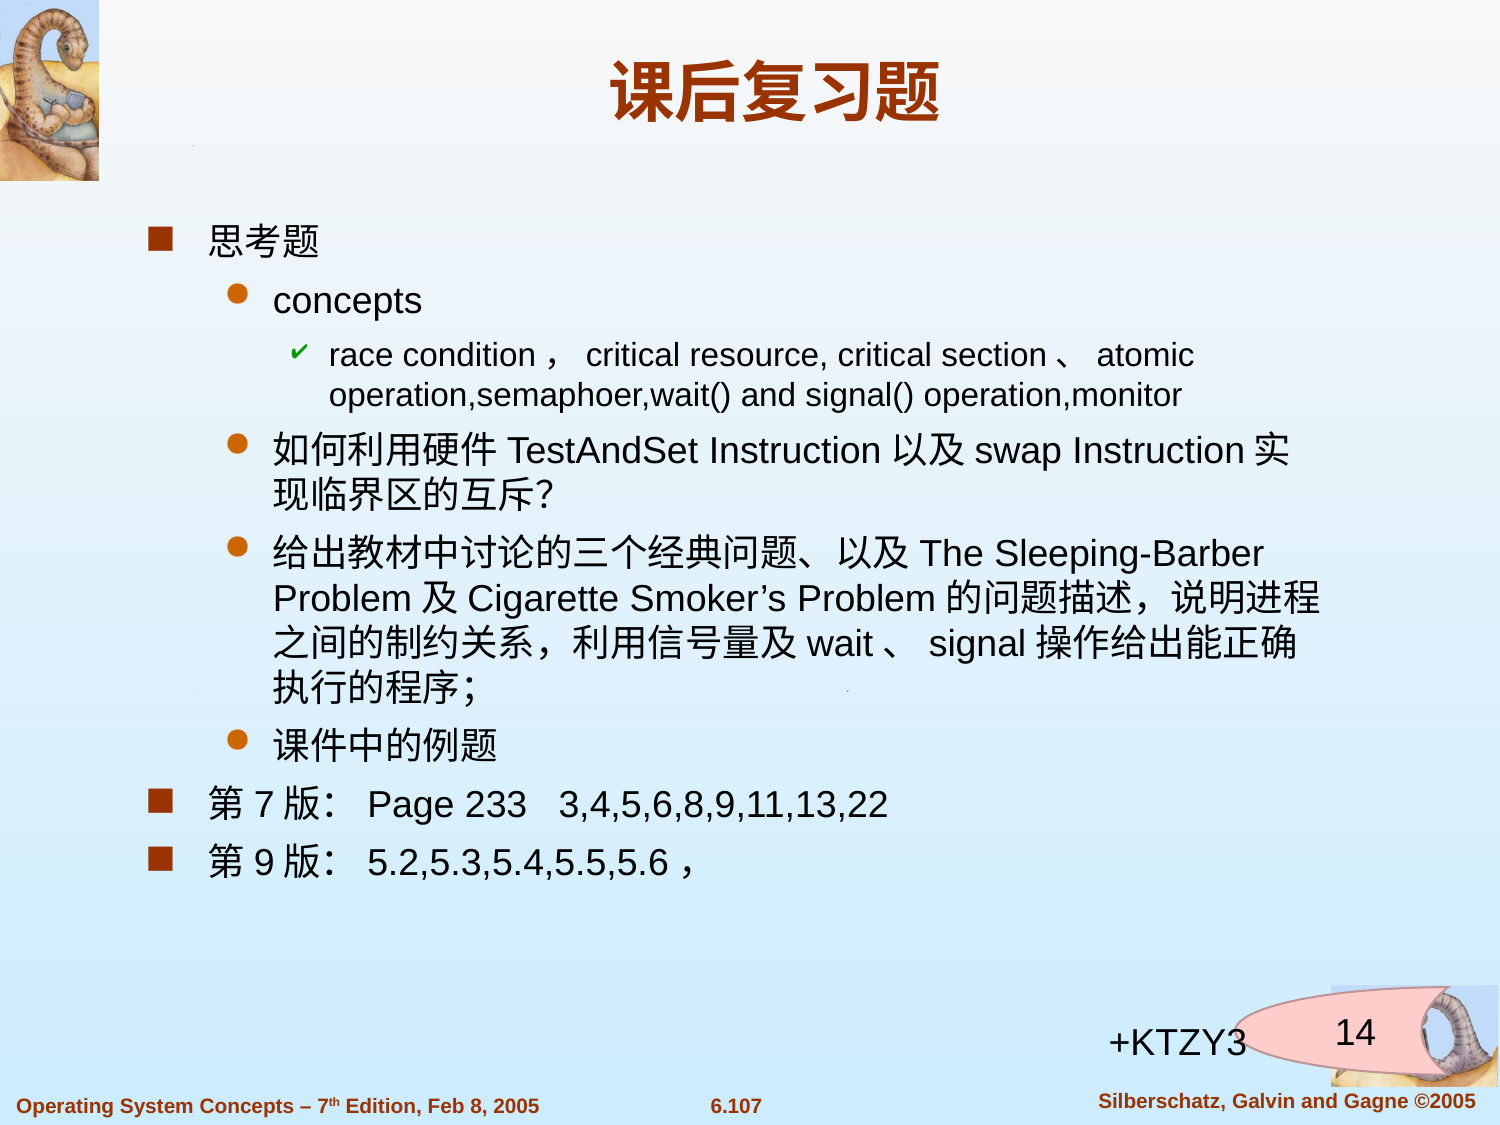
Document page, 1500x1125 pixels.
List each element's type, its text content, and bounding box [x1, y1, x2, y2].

picture [0, 0, 99, 181]
text_box +KTZY3 [1093, 1010, 1293, 1071]
title 课后复习题 [112, 37, 1438, 138]
text_box 14 [1258, 986, 1452, 1076]
list 思考题 concepts race condition，critical resource, critical section、atomic operation,semaphoer,wait() and signal() operation,monitor 如何利用硬件TestAndSet Instruction以及swap Instruction实现临界区的互斥？ 给出教材中讨论的三个经典问题、以及The Sleeping-Barber Problem及Cigarette Smoker’s Problem的问题描述，说明进程之间的制约关系，利用信号量及wait、signal操作给出能正确执行的程序； 课件中的例题 第7版：Page 233 3,4,5,6,8,9,11,13,22 第9版：5.2,5.3,5.4,5.5,5.6， [135, 210, 1342, 1002]
picture [1331, 985, 1498, 1087]
